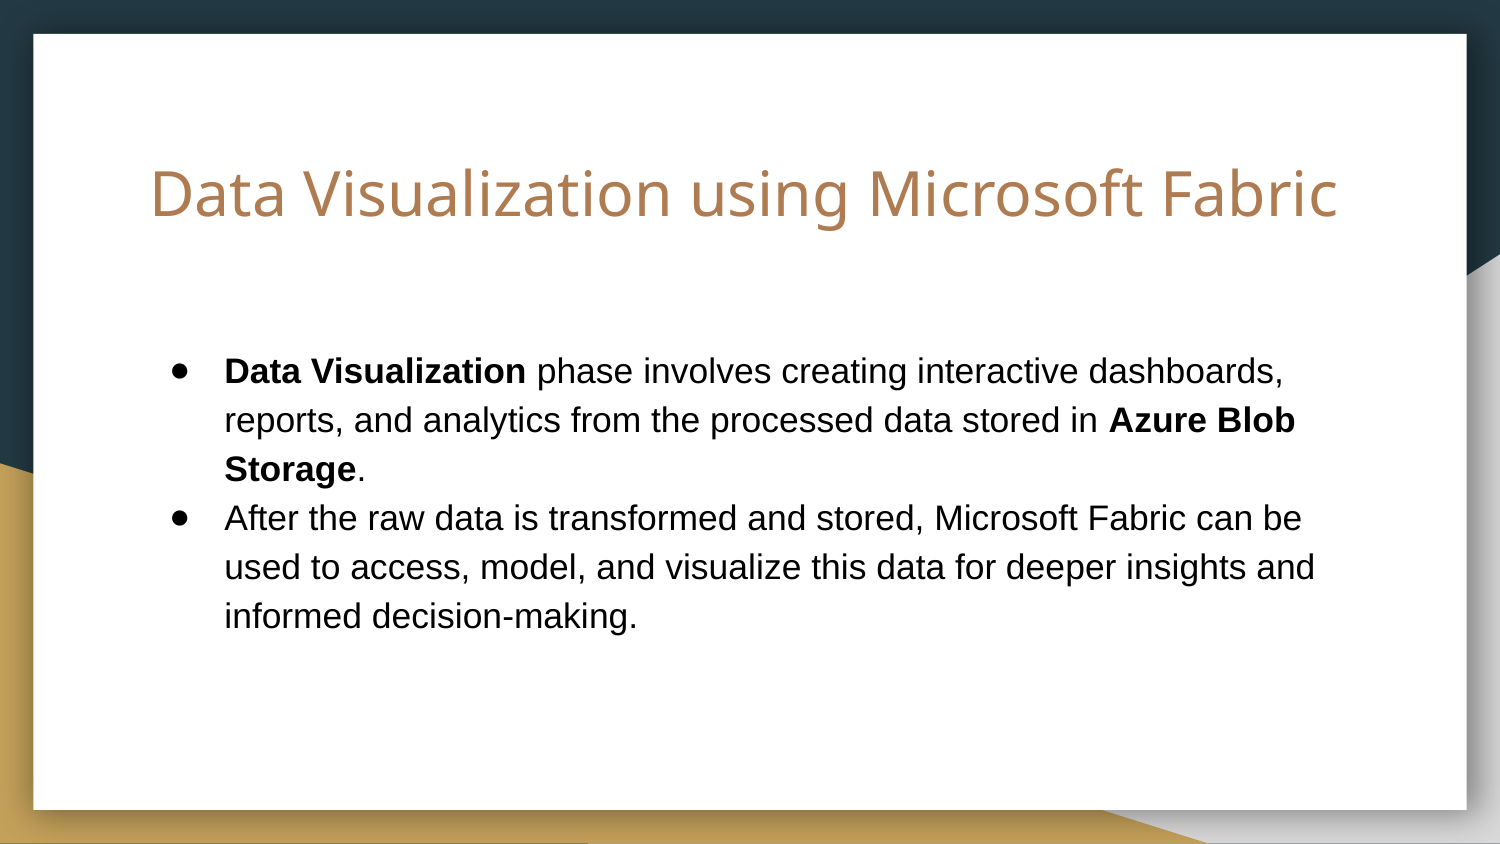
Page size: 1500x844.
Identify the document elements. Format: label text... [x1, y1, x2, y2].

title Data Visualization using Microsoft Fabric [134, 138, 1366, 296]
list Data Visualization phase involves creating interactive dashboards, reports, and analytics from the processed data stored in Azure Blob Storage. After the raw data is transformed and stored, Microsoft Fabric can be used to access, model, and visualize this data for deeper insights and informed decision-making. [134, 326, 1366, 729]
